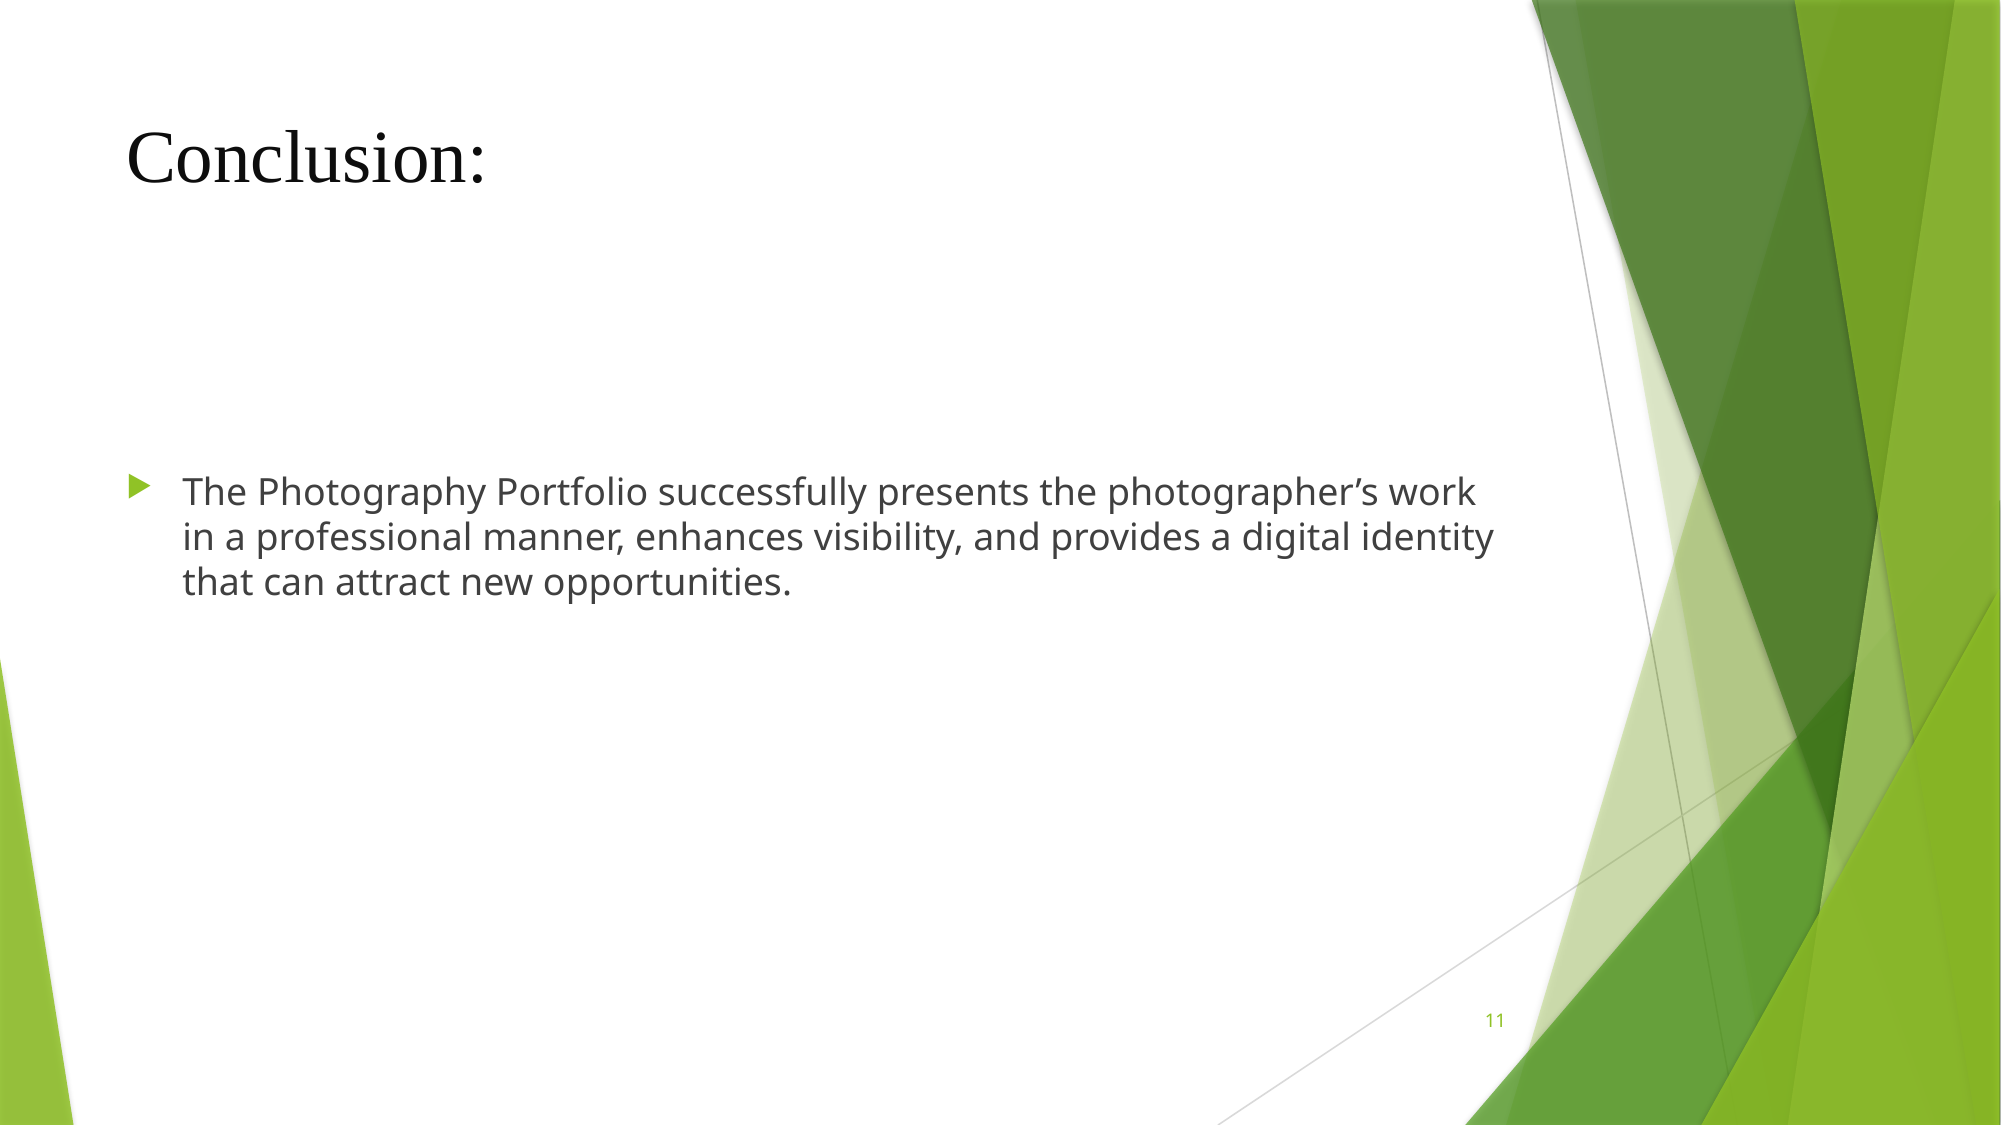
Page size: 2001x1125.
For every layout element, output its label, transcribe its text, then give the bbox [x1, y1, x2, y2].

title Conclusion: [111, 99, 1522, 317]
slide_number 11 [1409, 991, 1522, 1051]
list The Photography Portfolio successfully presents the photographer’s work in a professional manner, enhances visibility, and provides a digital identity that can attract new opportunities. [111, 460, 1522, 992]
